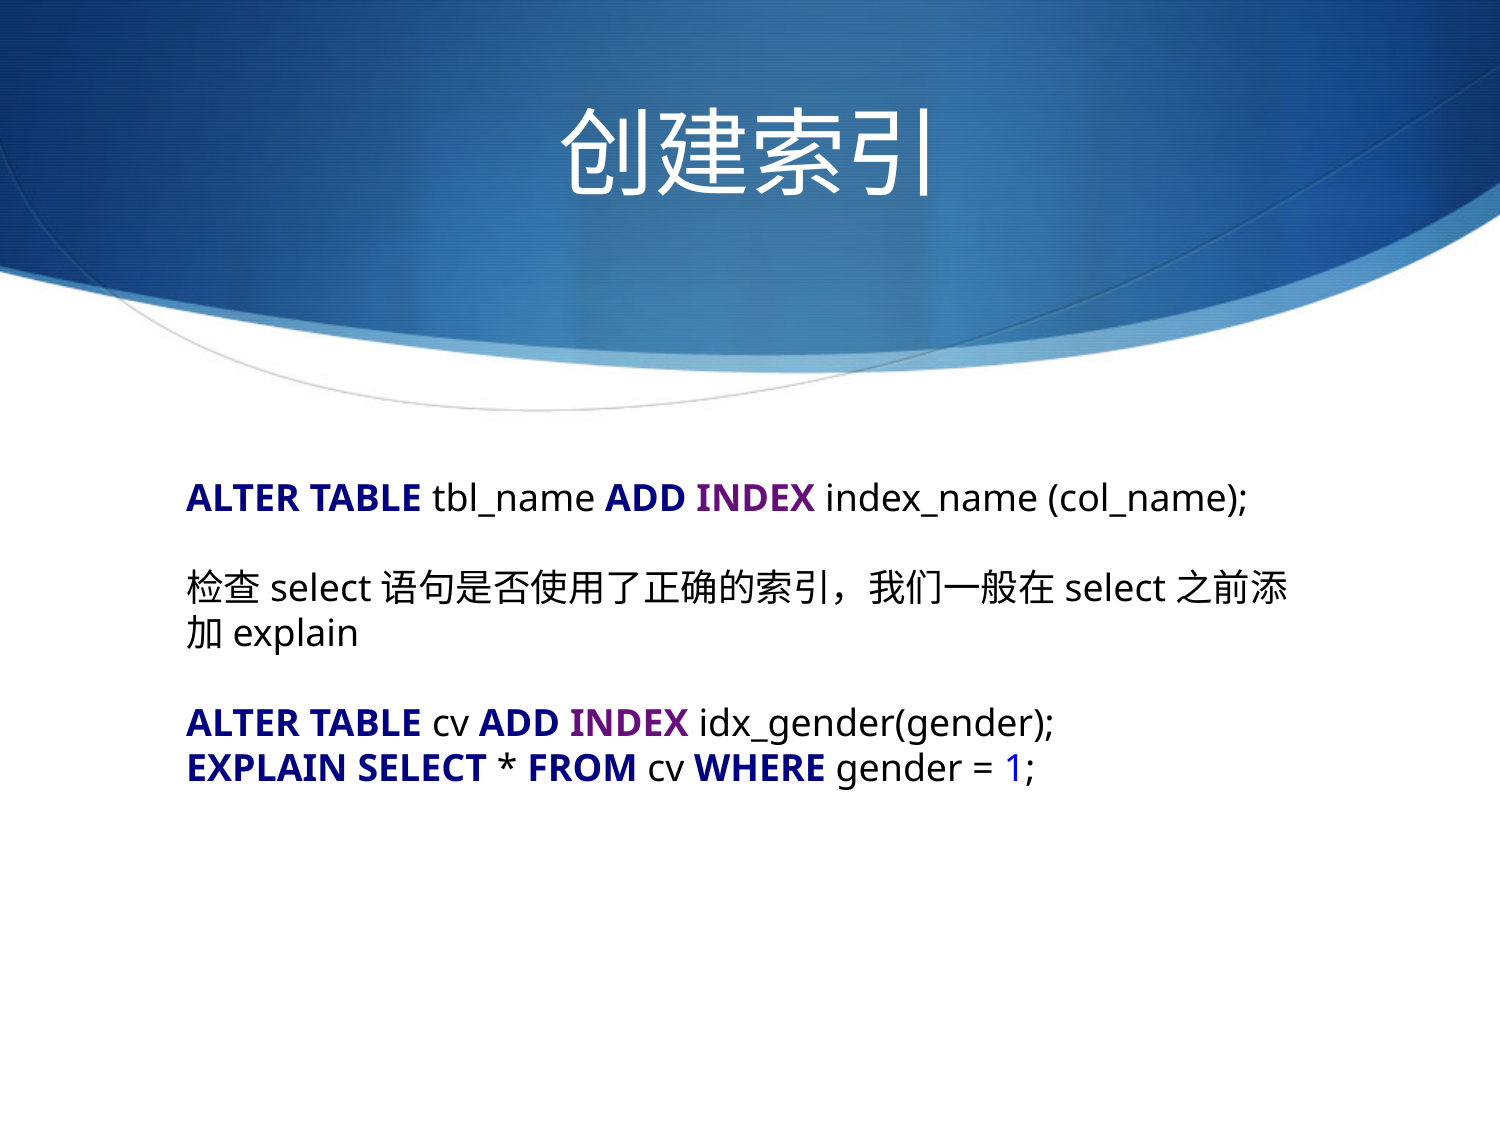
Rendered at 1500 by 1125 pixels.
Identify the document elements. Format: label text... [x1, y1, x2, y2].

text_box ALTER TABLE tbl_name ADD INDEX index_name (col_name); 检查select语句是否使用了正确的索引，我们一般在select之前添加explain ALTER TABLE cv ADD INDEX idx_gender(gender); EXPLAIN SELECT * FROM cv WHERE gender = 1; [171, 466, 1324, 797]
title 创建索引 [75, 56, 1425, 245]
picture [0, 0, 1500, 1125]
